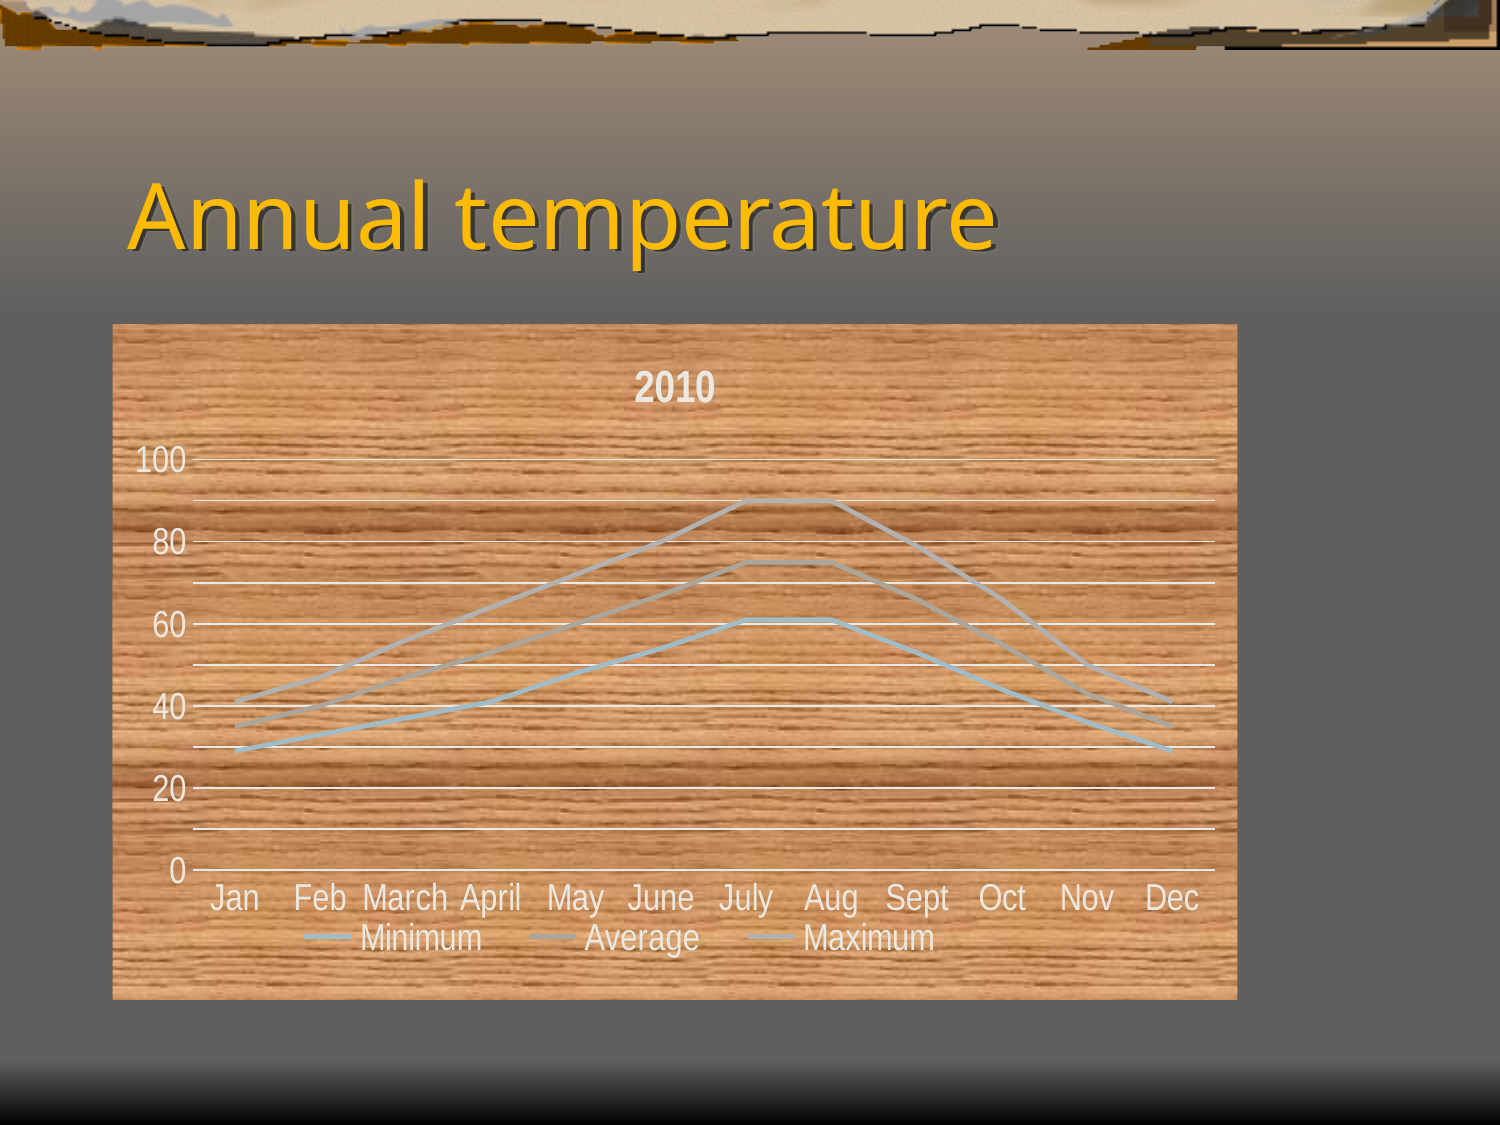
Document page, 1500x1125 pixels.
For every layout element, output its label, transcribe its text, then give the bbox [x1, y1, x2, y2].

title Annual temperature [112, 87, 1388, 275]
picture [0, 0, 1500, 50]
chart [112, 324, 1238, 1001]
